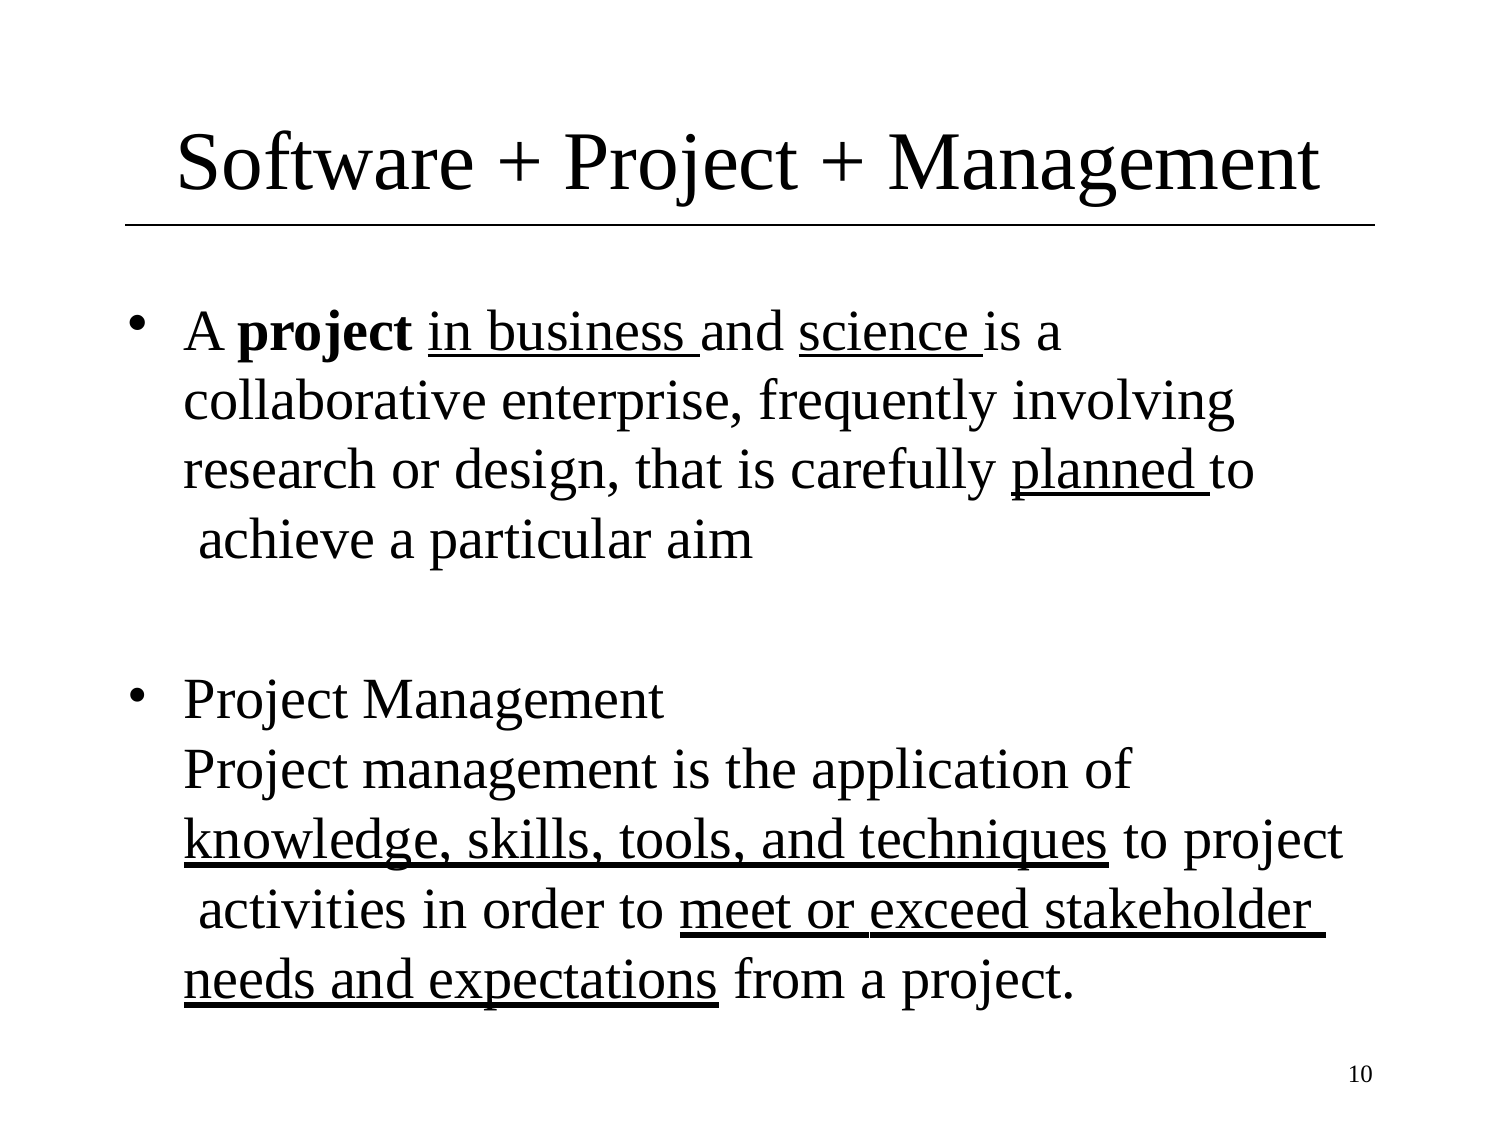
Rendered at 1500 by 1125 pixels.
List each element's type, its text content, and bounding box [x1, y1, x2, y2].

slide_number 10 [1343, 1058, 1377, 1125]
title Software + Project + Management [173, 104, 1326, 292]
text_box A project in business and science is a collaborative enterprise, frequently involving research or design, that is carefully planned to achieve a particular aim Project Management Project management is the application of knowledge, skills, tools, and techniques to project activities in order to meet or exceed stakeholder needs and expectations from a project. [125, 292, 1351, 1011]
